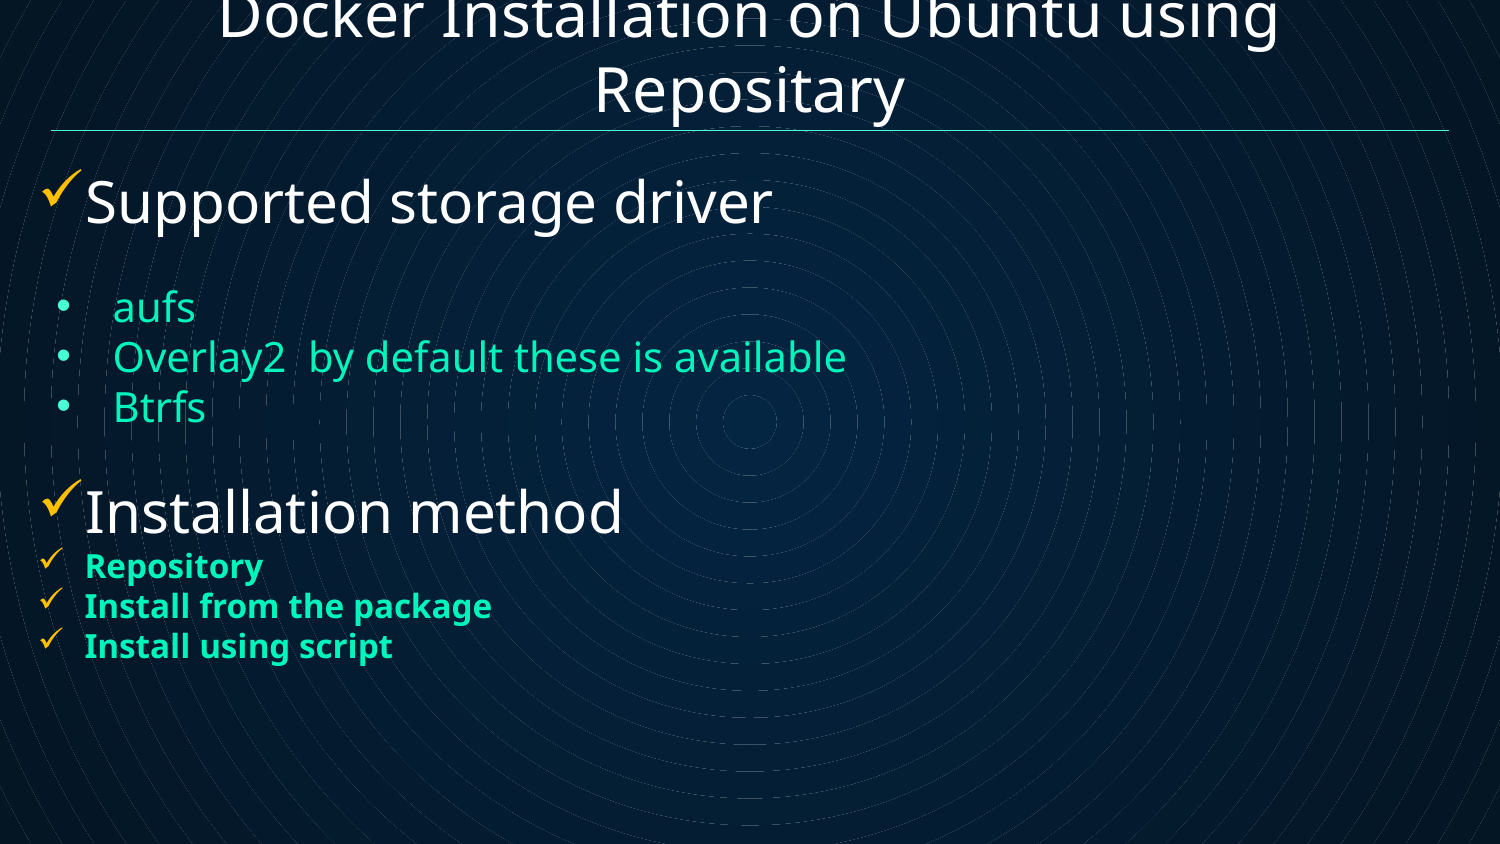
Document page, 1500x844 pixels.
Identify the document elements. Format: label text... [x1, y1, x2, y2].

subtitle Supported storage driver aufs Overlay2 by default these is available Btrfs Installation method Repository Install from the package Install using script [22, 150, 1457, 806]
title Docker Installation on Ubuntu using Repositary [51, 136, 1449, 141]
title Docker Installation on Ubuntu using Repositary [51, 40, 1449, 130]
